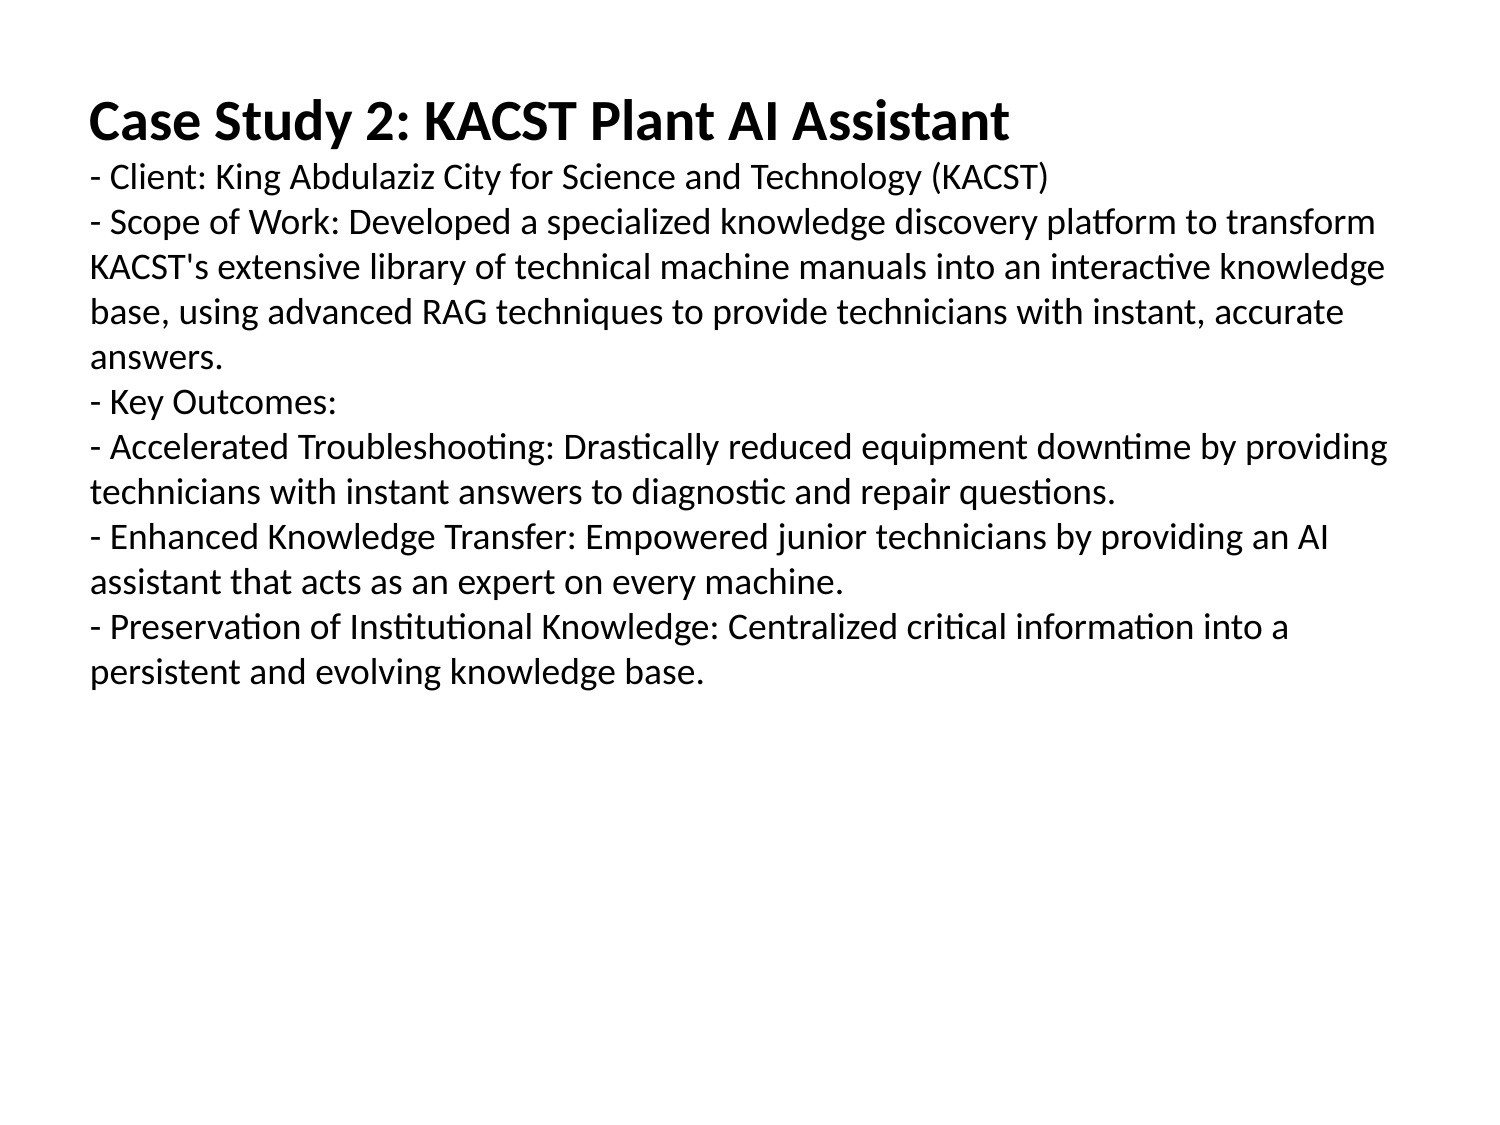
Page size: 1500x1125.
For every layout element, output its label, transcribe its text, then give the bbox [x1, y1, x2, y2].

text_box Case Study 2: KACST Plant AI Assistant - Client: King Abdulaziz City for Science and Technology (KACST) - Scope of Work: Developed a specialized knowledge discovery platform to transform KACST's extensive library of technical machine manuals into an interactive knowledge base, using advanced RAG techniques to provide technicians with instant, accurate answers. - Key Outcomes: - Accelerated Troubleshooting: Drastically reduced equipment downtime by providing technicians with instant answers to diagnostic and repair questions. - Enhanced Knowledge Transfer: Empowered junior technicians by providing an AI assistant that acts as an expert on every machine. - Preservation of Institutional Knowledge: Centralized critical information into a persistent and evolving knowledge base. [74, 75, 1425, 700]
